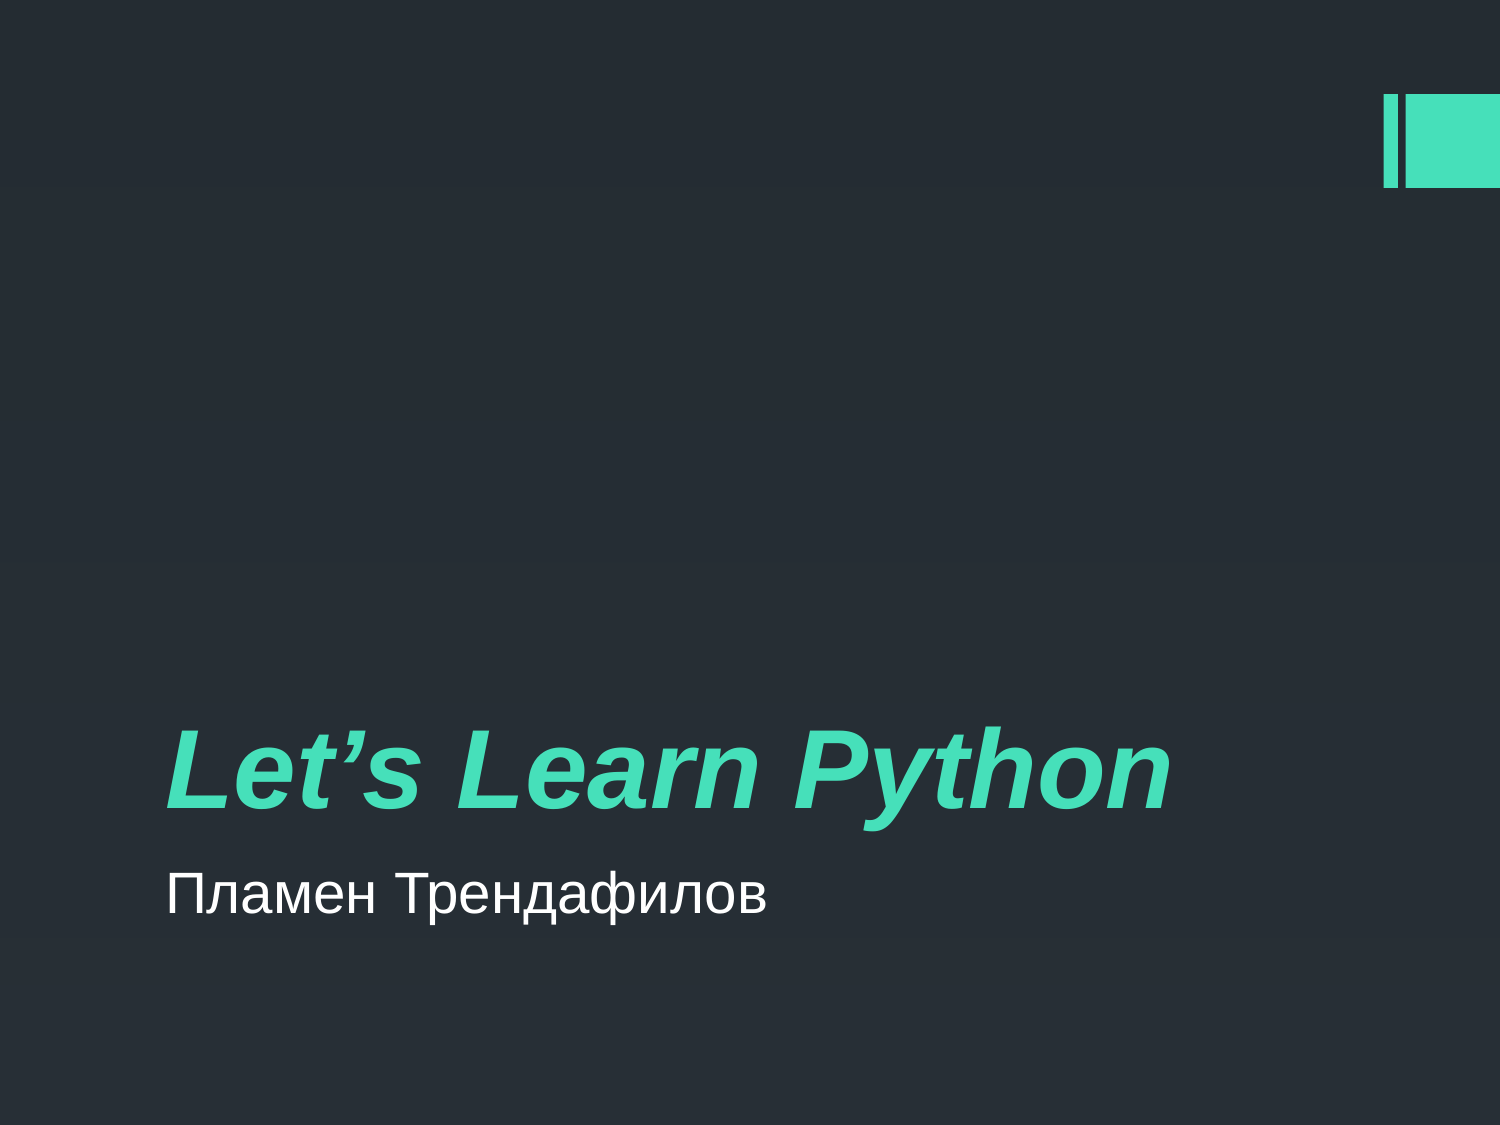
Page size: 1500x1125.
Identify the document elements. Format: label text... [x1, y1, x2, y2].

title Let’s Learn Python [150, 412, 1350, 839]
subtitle Пламен Трендафилов [150, 847, 1350, 1036]
